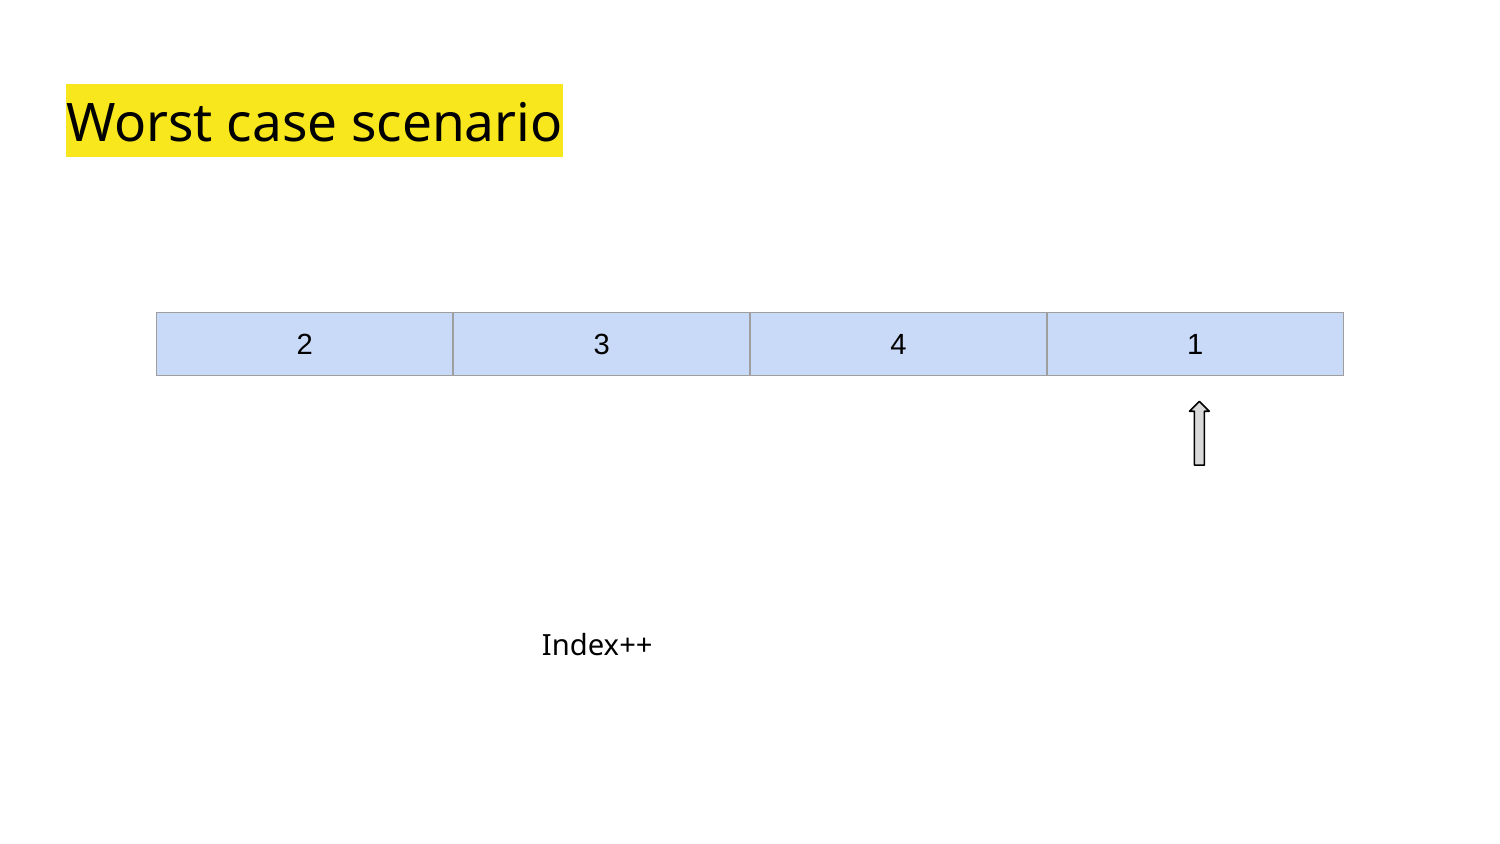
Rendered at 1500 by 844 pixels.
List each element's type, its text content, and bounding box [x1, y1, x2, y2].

text_box [1189, 401, 1210, 466]
text_box Index++ [526, 611, 1344, 712]
title Worst case scenario [51, 72, 1449, 167]
table_header 4 [751, 313, 1046, 375]
table_header 2 [157, 313, 452, 375]
table_header 3 [454, 313, 749, 375]
table_header 1 [1048, 313, 1343, 375]
